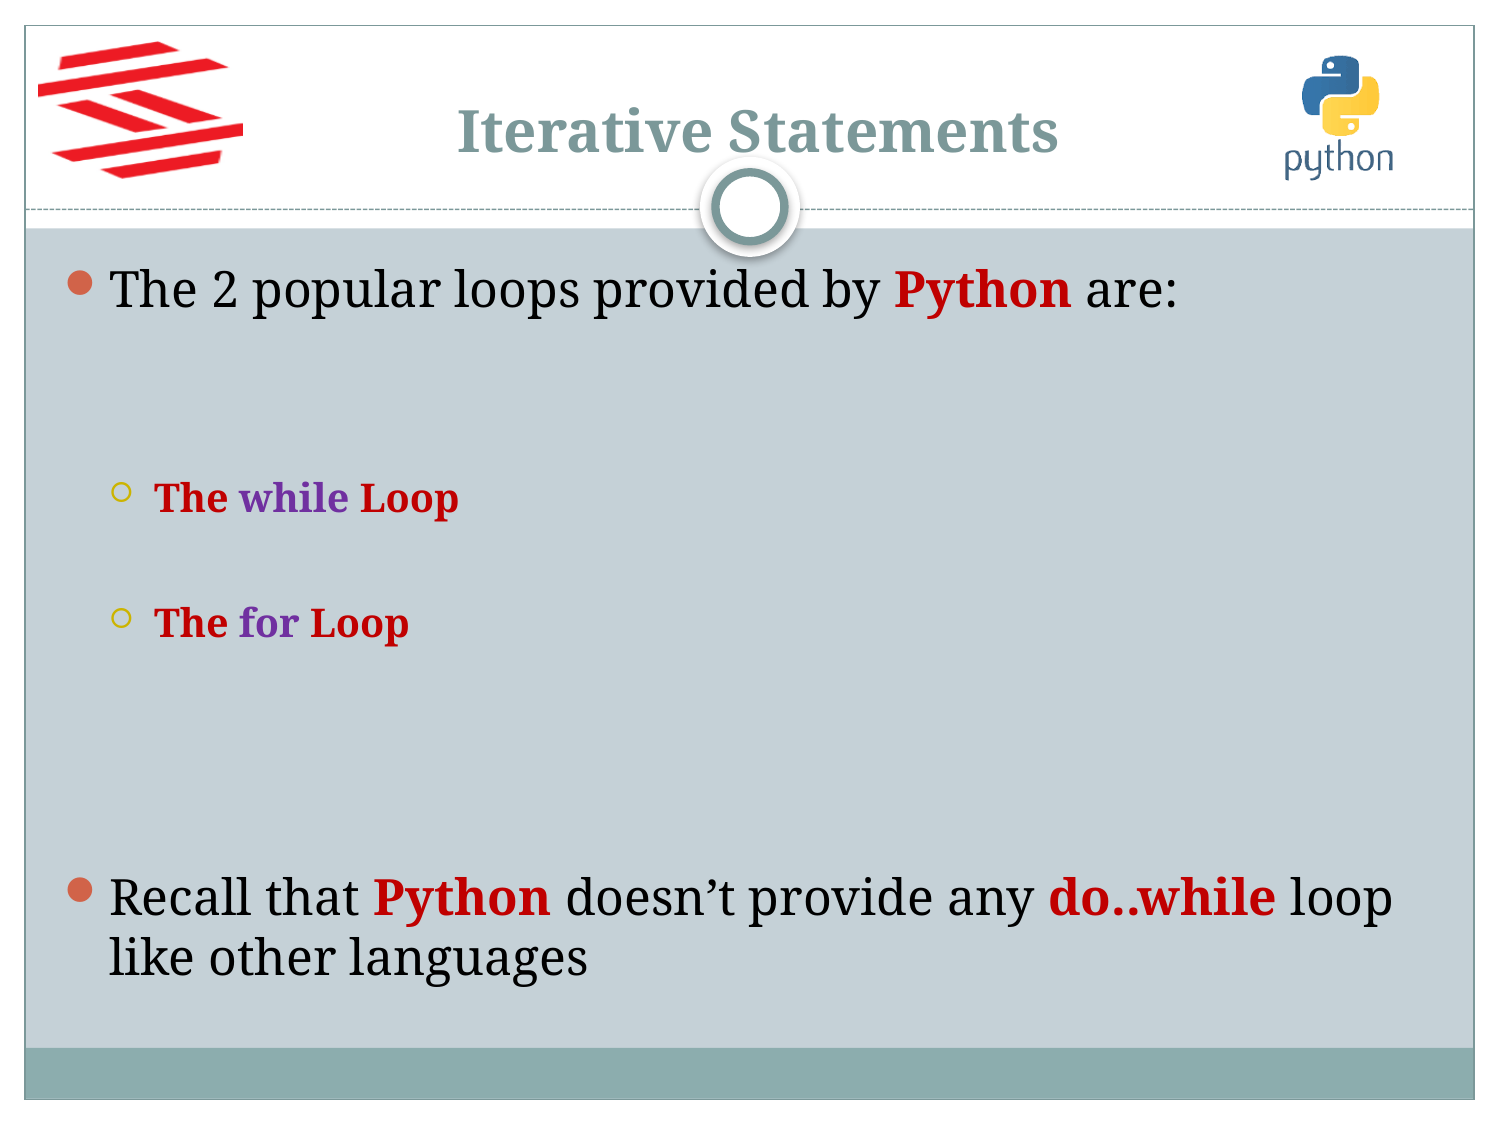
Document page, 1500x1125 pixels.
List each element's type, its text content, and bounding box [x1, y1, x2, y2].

picture [37, 40, 243, 185]
list The 2 popular loops provided by Python are: The while Loop The for Loop Recall that Python doesn’t provide any do..while loop like other languages [49, 250, 1445, 1047]
picture [1206, 53, 1471, 186]
title Iterative Statements [248, 46, 1459, 172]
